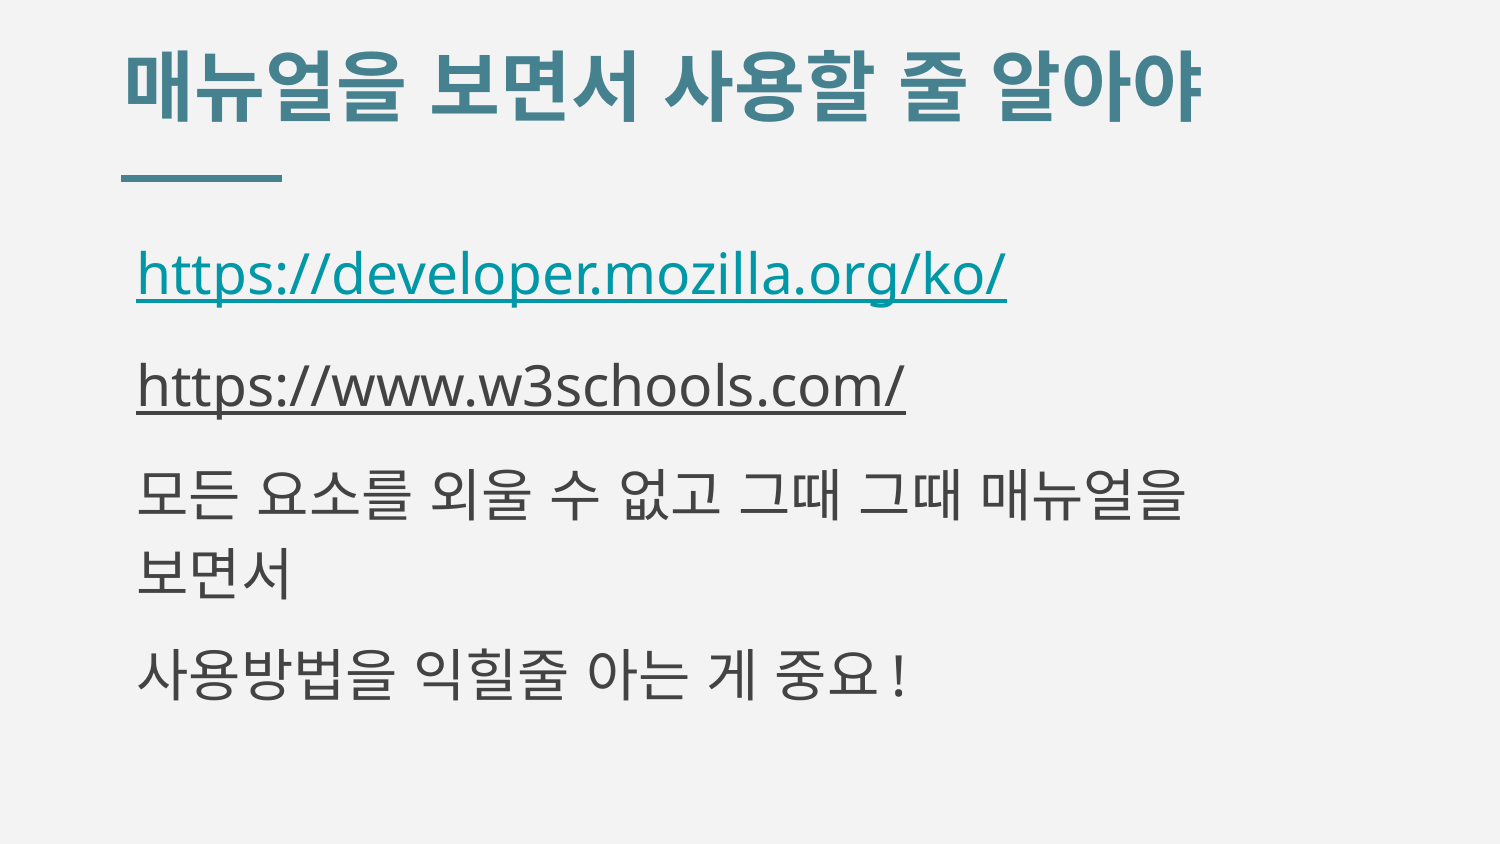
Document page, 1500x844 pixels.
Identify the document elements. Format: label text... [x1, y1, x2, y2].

list https://developer.mozilla.org/ko/ https://www.w3schools.com/ 모든 요소를 외울 수 없고 그때 그때 매뉴얼을 보면서 사용방법을 익힐줄 아는 게 중요! [121, 211, 1373, 725]
title 매뉴얼을 보면서 사용할 줄 알아야 [108, 23, 1235, 149]
